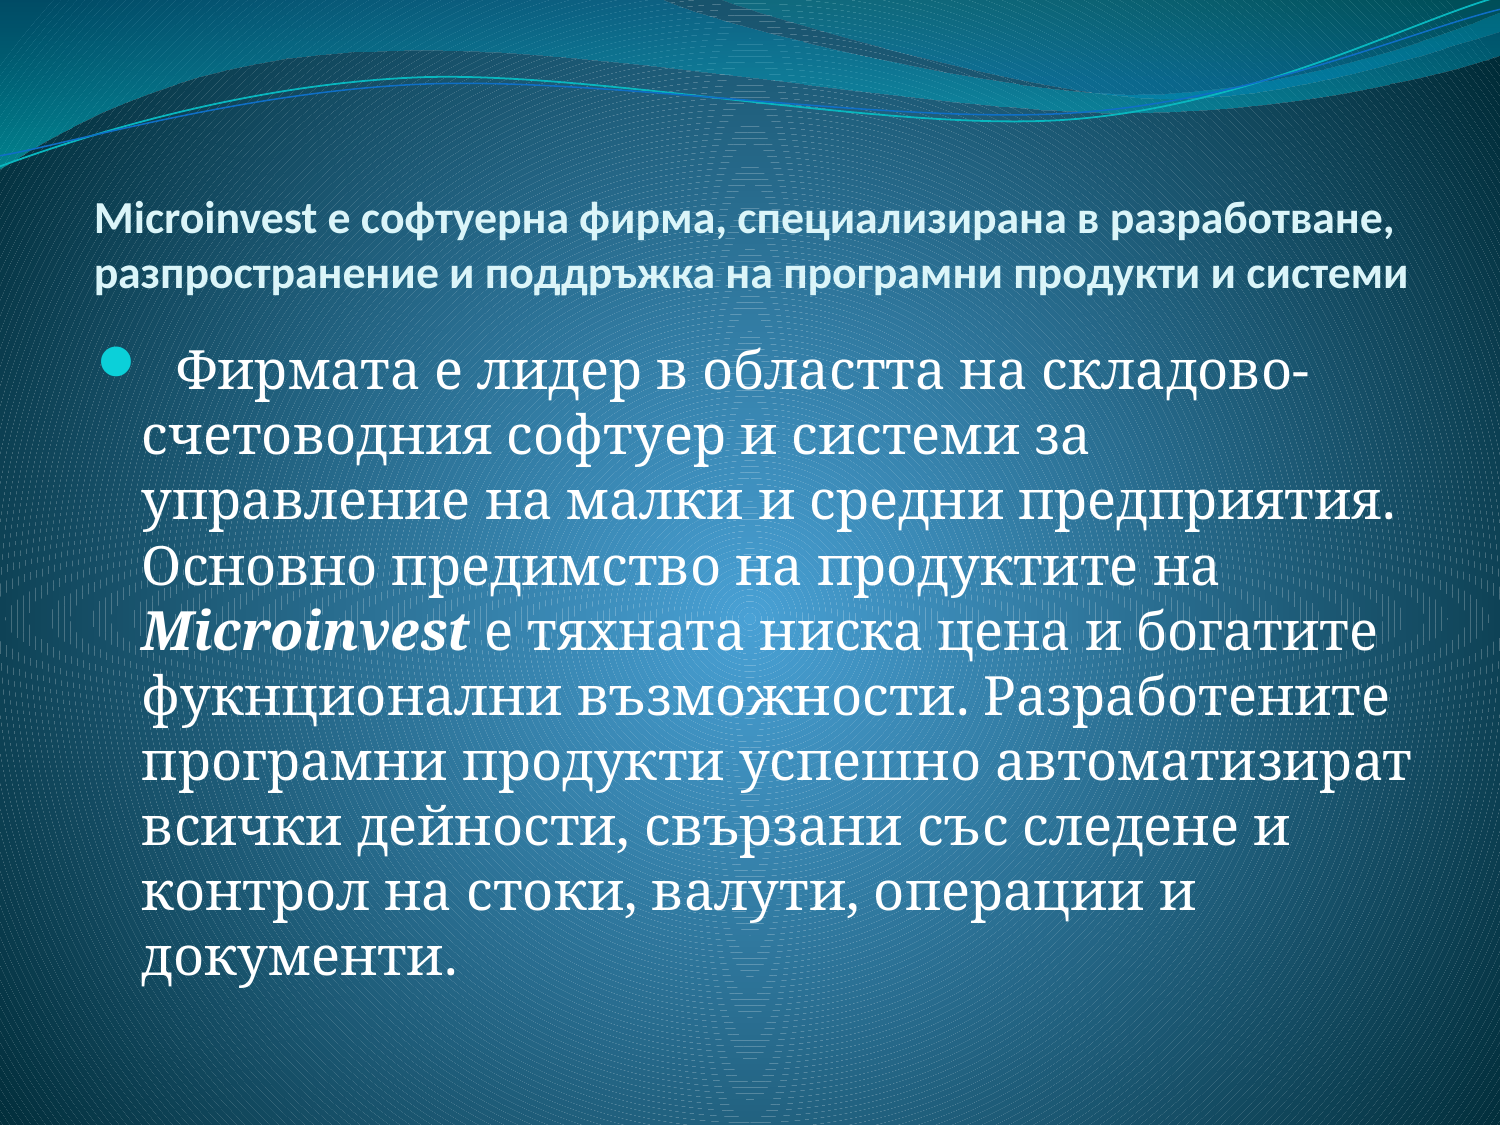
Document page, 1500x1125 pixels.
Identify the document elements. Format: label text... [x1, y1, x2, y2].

list Фирмата е лидер в областта на складово-счетоводния софтуер и системи за управление на малки и средни предприятия. Основно предимство на продуктите на Microinvest е тяхната ниска цена и богатите фукнционални възможности. Разработените програмни продукти успешно автоматизират всички дейности, свързани със следене и контрол на стоки, валути, операции и документи. [82, 328, 1432, 1071]
title Microinvest е софтуерна фирма, специализирана в разработване, разпространение и поддръжка на програмни продукти и системи [93, 175, 1444, 387]
